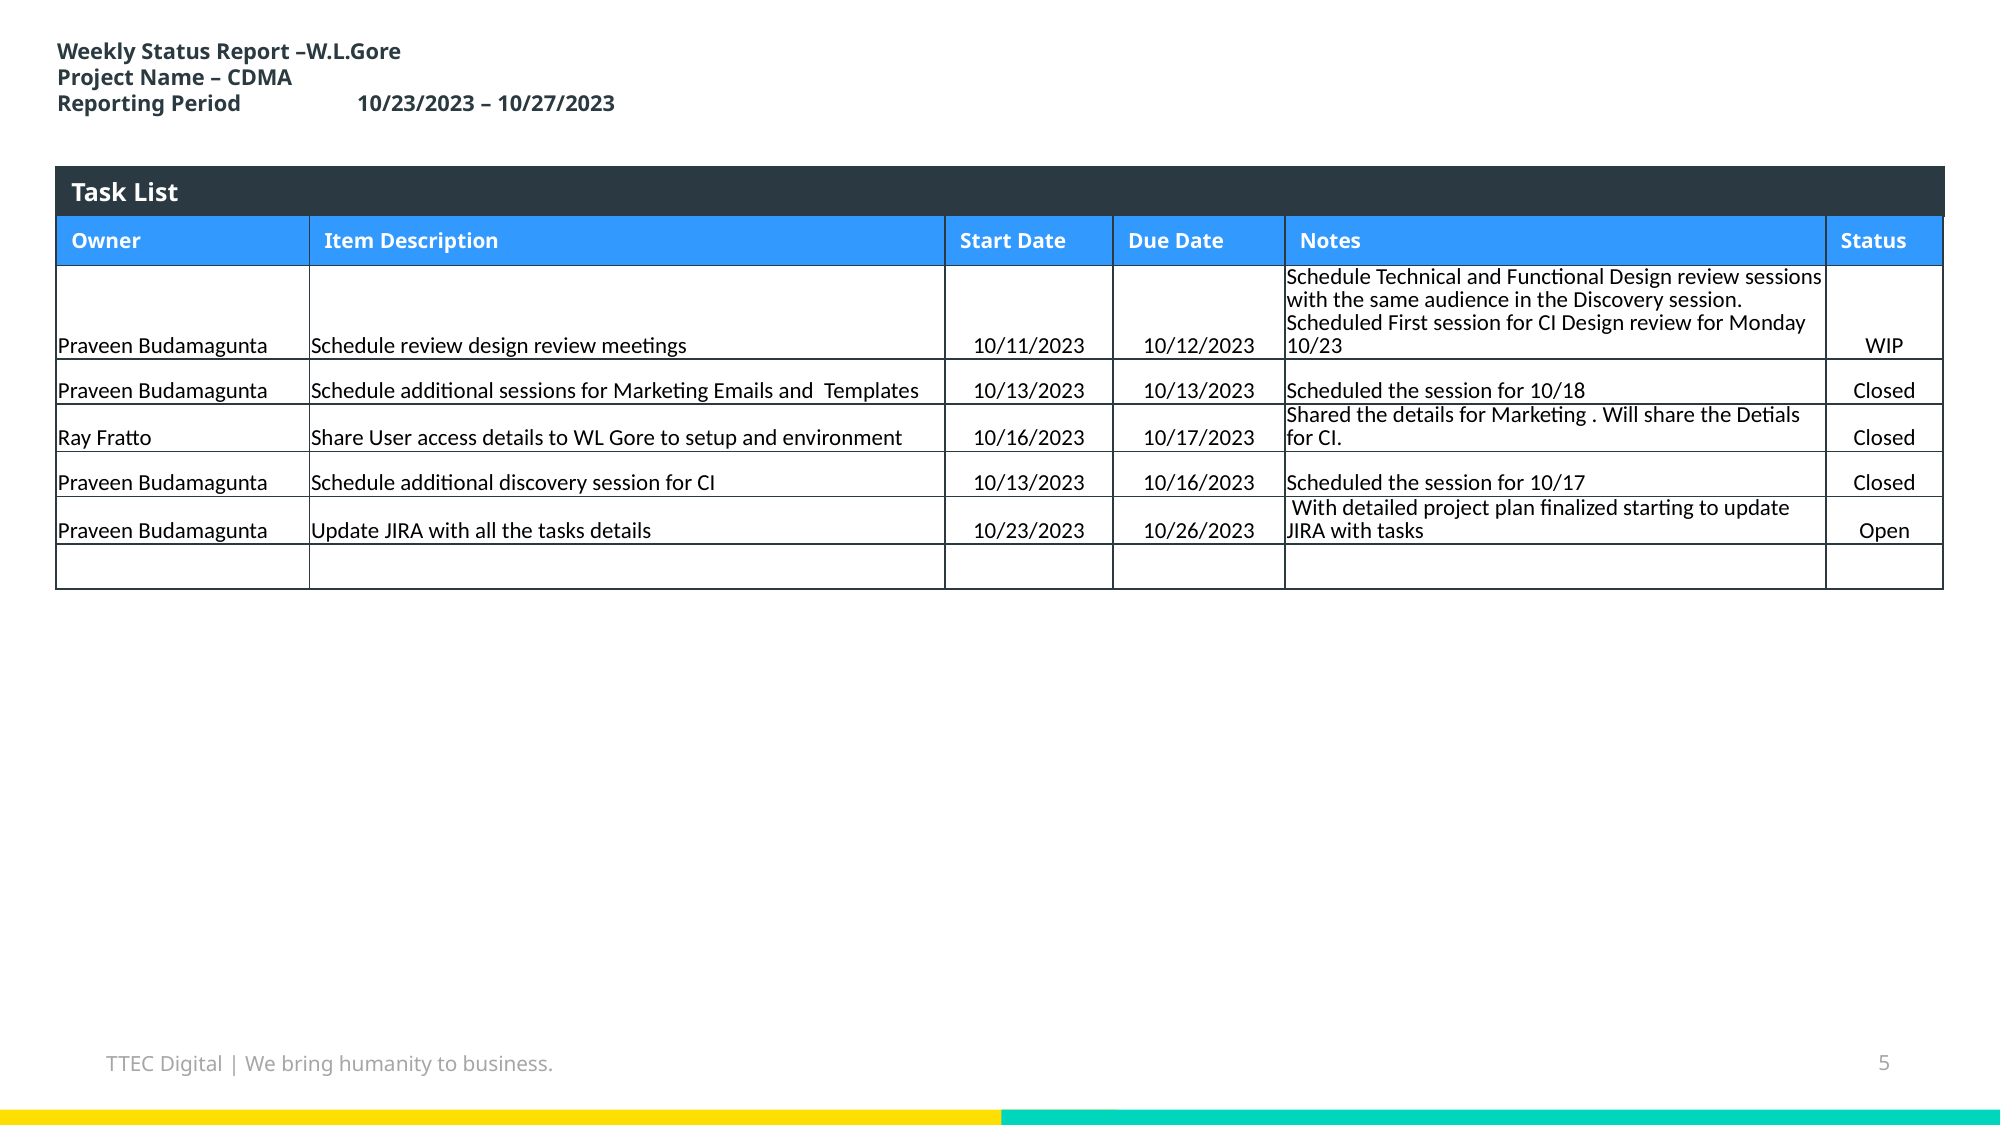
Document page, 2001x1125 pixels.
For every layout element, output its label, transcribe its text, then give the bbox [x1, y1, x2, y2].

table_cell Closed [1827, 452, 1942, 496]
table_cell [1286, 545, 1825, 588]
table_cell Praveen Budamagunta [57, 452, 309, 496]
table_cell 10/13/2023 [1114, 360, 1284, 403]
table_header Item Description [310, 216, 944, 265]
table_cell With detailed project plan finalized starting to update JIRA with tasks [1286, 497, 1825, 543]
table_cell [1114, 545, 1284, 588]
table_header Task List [57, 168, 1943, 214]
table_cell Praveen Budamagunta [57, 497, 309, 543]
table_cell Ray Fratto [57, 405, 309, 451]
table_cell [1827, 545, 1942, 588]
table_cell Praveen Budamagunta [57, 266, 309, 358]
table_cell 10/11/2023 [946, 266, 1112, 358]
table_header Status [1827, 216, 1942, 265]
table_header Owner [57, 216, 309, 265]
table_header Due Date [1114, 216, 1284, 265]
table_cell 10/16/2023 [1114, 452, 1284, 496]
table_cell 10/13/2023 [946, 360, 1112, 403]
table_cell [310, 545, 944, 588]
table_cell 10/12/2023 [1114, 266, 1284, 358]
table_cell [57, 545, 309, 588]
table_cell 10/17/2023 [1114, 405, 1284, 451]
table_cell Closed [1827, 360, 1942, 403]
table_cell Scheduled the session for 10/17 [1286, 452, 1825, 496]
table_cell 10/16/2023 [946, 405, 1112, 451]
table_header Start Date [946, 216, 1112, 265]
table_cell 10/23/2023 [946, 497, 1112, 543]
table_cell Scheduled the session for 10/18 [1286, 360, 1825, 403]
table_cell Schedule Technical and Functional Design review sessions with the same audience in the Discovery session. Scheduled First session for CI Design review for Monday 10/23 [1286, 266, 1825, 358]
table_cell 10/13/2023 [946, 452, 1112, 496]
table_cell Schedule additional sessions for Marketing Emails and Templates [310, 360, 944, 403]
table_cell 10/26/2023 [1114, 497, 1284, 543]
table_cell Open [1827, 497, 1942, 543]
table_cell WIP [1827, 266, 1942, 358]
table_cell [946, 545, 1112, 588]
table_header Notes [1286, 216, 1825, 265]
table_cell Update JIRA with all the tasks details [310, 497, 944, 543]
table_cell Shared the details for Marketing . Will share the Detials for CI. [1286, 405, 1825, 451]
table_cell Closed [1827, 405, 1942, 451]
table_cell Schedule review design review meetings [310, 266, 944, 358]
table_cell Schedule additional discovery session for CI [310, 452, 944, 496]
table_cell Praveen Budamagunta [57, 360, 309, 403]
table_cell Share User access details to WL Gore to setup and environment [310, 405, 944, 451]
